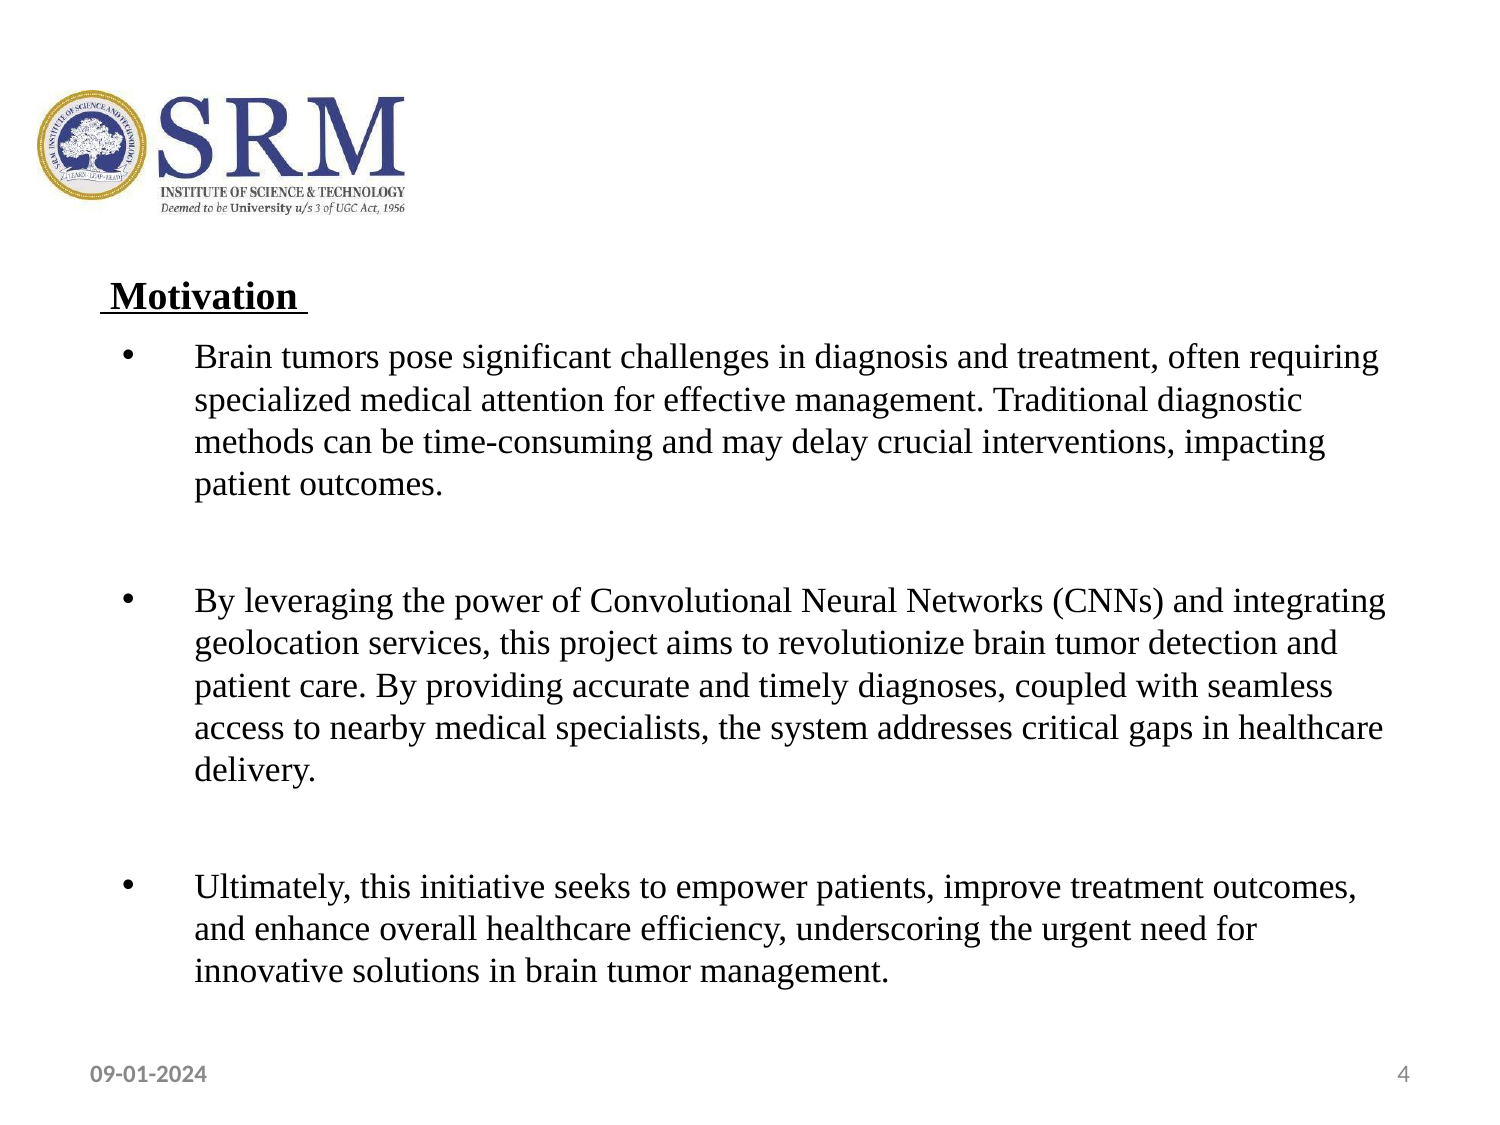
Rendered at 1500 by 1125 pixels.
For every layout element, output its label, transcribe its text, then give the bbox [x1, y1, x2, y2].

picture [37, 90, 405, 215]
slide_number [75, 1042, 425, 1103]
slide_number 4 [1074, 1042, 1425, 1103]
list Motivation Brain tumors pose significant challenges in diagnosis and treatment, often requiring specialized medical attention for effective management. Traditional diagnostic methods can be time-consuming and may delay crucial interventions, impacting patient outcomes. By leveraging the power of Convolutional Neural Networks (CNNs) and integrating geolocation services, this project aims to revolutionize brain tumor detection and patient care. By providing accurate and timely diagnoses, coupled with seamless access to nearby medical specialists, the system addresses critical gaps in healthcare delivery. Ultimately, this initiative seeks to empower patients, improve treatment outcomes, and enhance overall healthcare efficiency, underscoring the urgent need for innovative solutions in brain tumor management. [75, 262, 1425, 1005]
